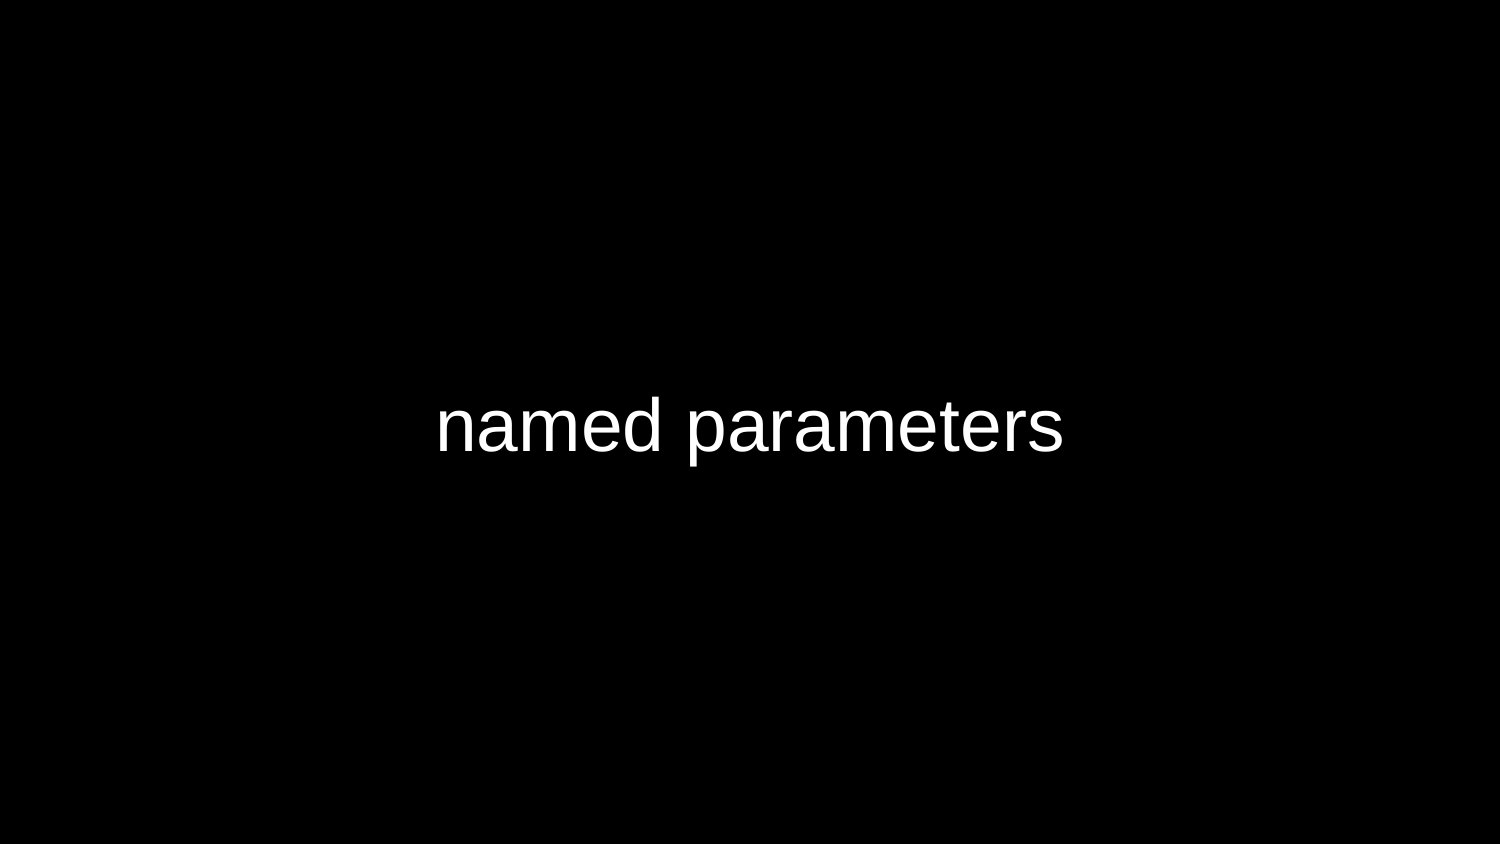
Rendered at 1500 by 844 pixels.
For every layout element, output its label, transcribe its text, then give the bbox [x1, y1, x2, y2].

title named parameters [51, 352, 1449, 491]
